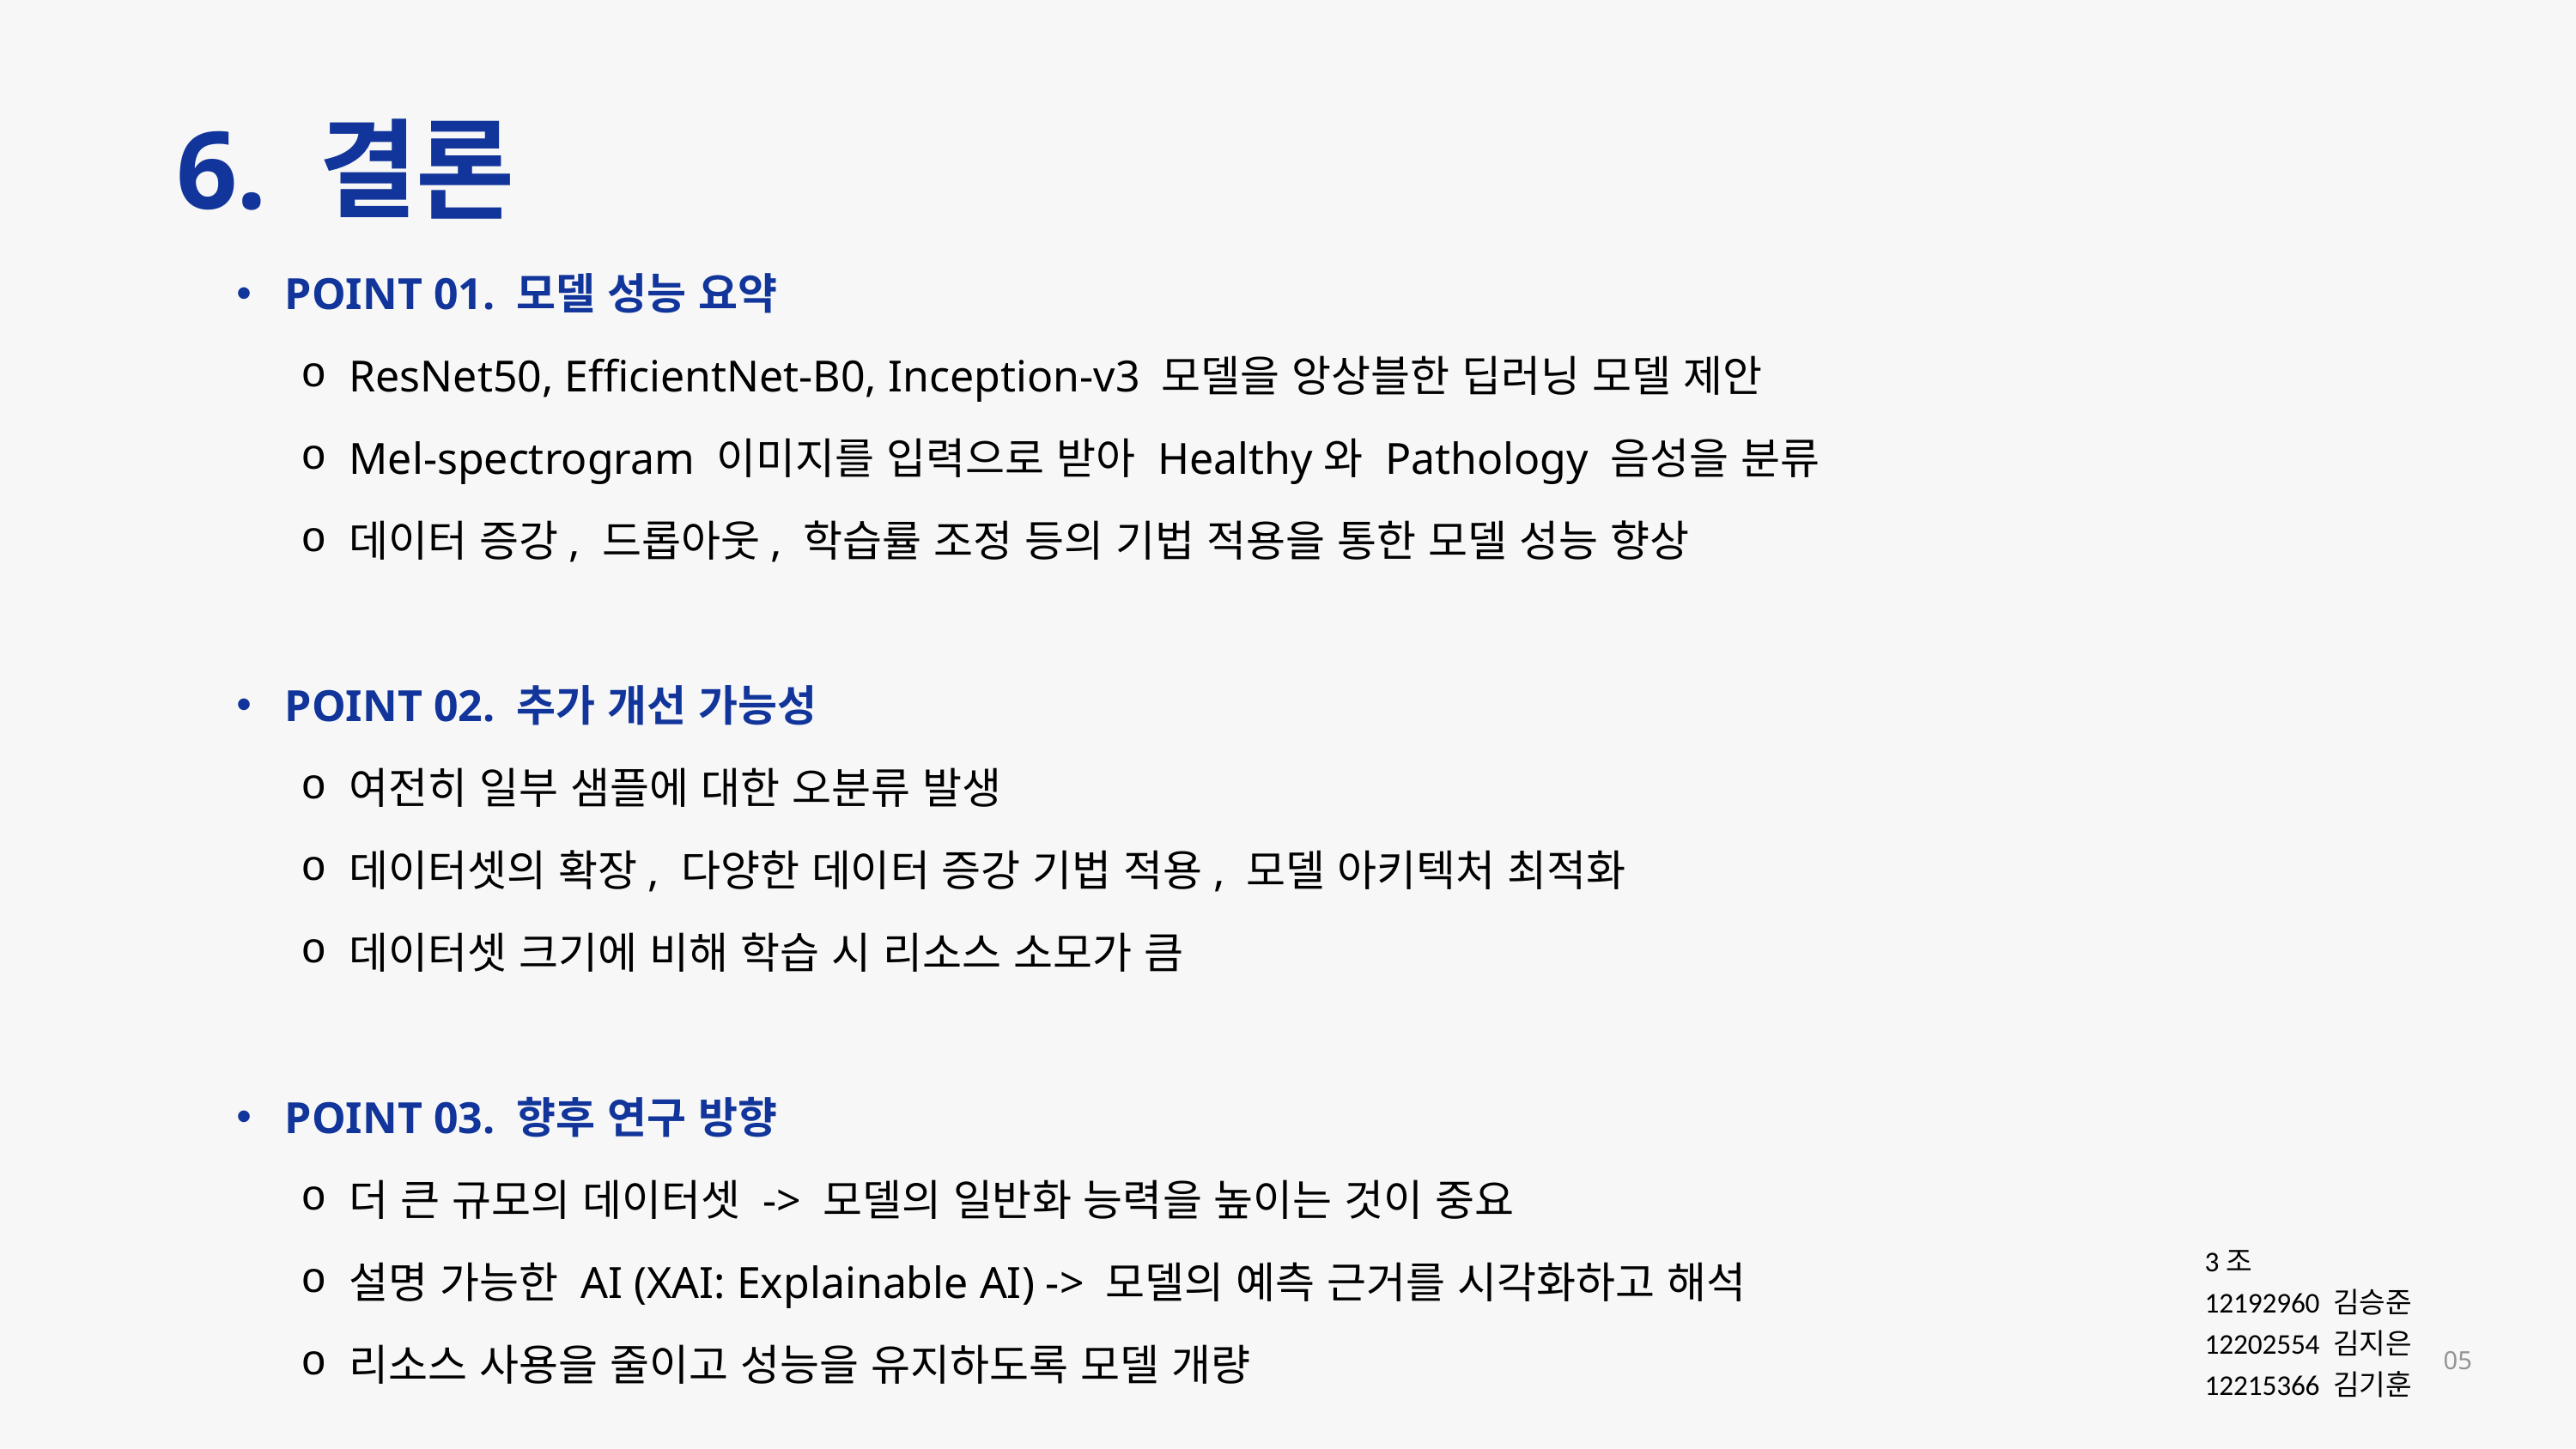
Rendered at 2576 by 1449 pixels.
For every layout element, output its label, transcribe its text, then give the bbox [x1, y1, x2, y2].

text_box 6. 결론 [0, 90, 1071, 241]
text_box POINT 01. 모델 성능 요약 ResNet50, EfficientNet-B0, Inception-v3 모델을 앙상블한 딥러닝 모델 제안 Mel-spectrogram 이미지를 입력으로 받아 Healthy와 Pathology 음성을 분류 데이터 증강, 드롭아웃, 학습률 조정 등의 기법 적용을 통한 모델 성능 향상 POINT 02. 추가 개선 가능성 여전히 일부 샘플에 대한 오분류 발생 데이터셋의 확장, 다양한 데이터 증강 기법 적용, 모델 아키텍처 최적화 데이터셋 크기에 비해 학습 시 리소스 소모가 큼 POINT 03. 향후 연구 방향 더 큰 규모의 데이터셋 -> 모델의 일반화 능력을 높이는 것이 중요 설명 가능한 AI (XAI: Explainable AI) -> 모델의 예측 근거를 시각화하고 해석 리소스 사용을 줄이고 성능을 유지하도록 모델 개량 [236, 306, 2394, 1319]
text_box 3조 12192960 김승준 12202554 김지은 12215366 김기훈 [2192, 1229, 2530, 1408]
